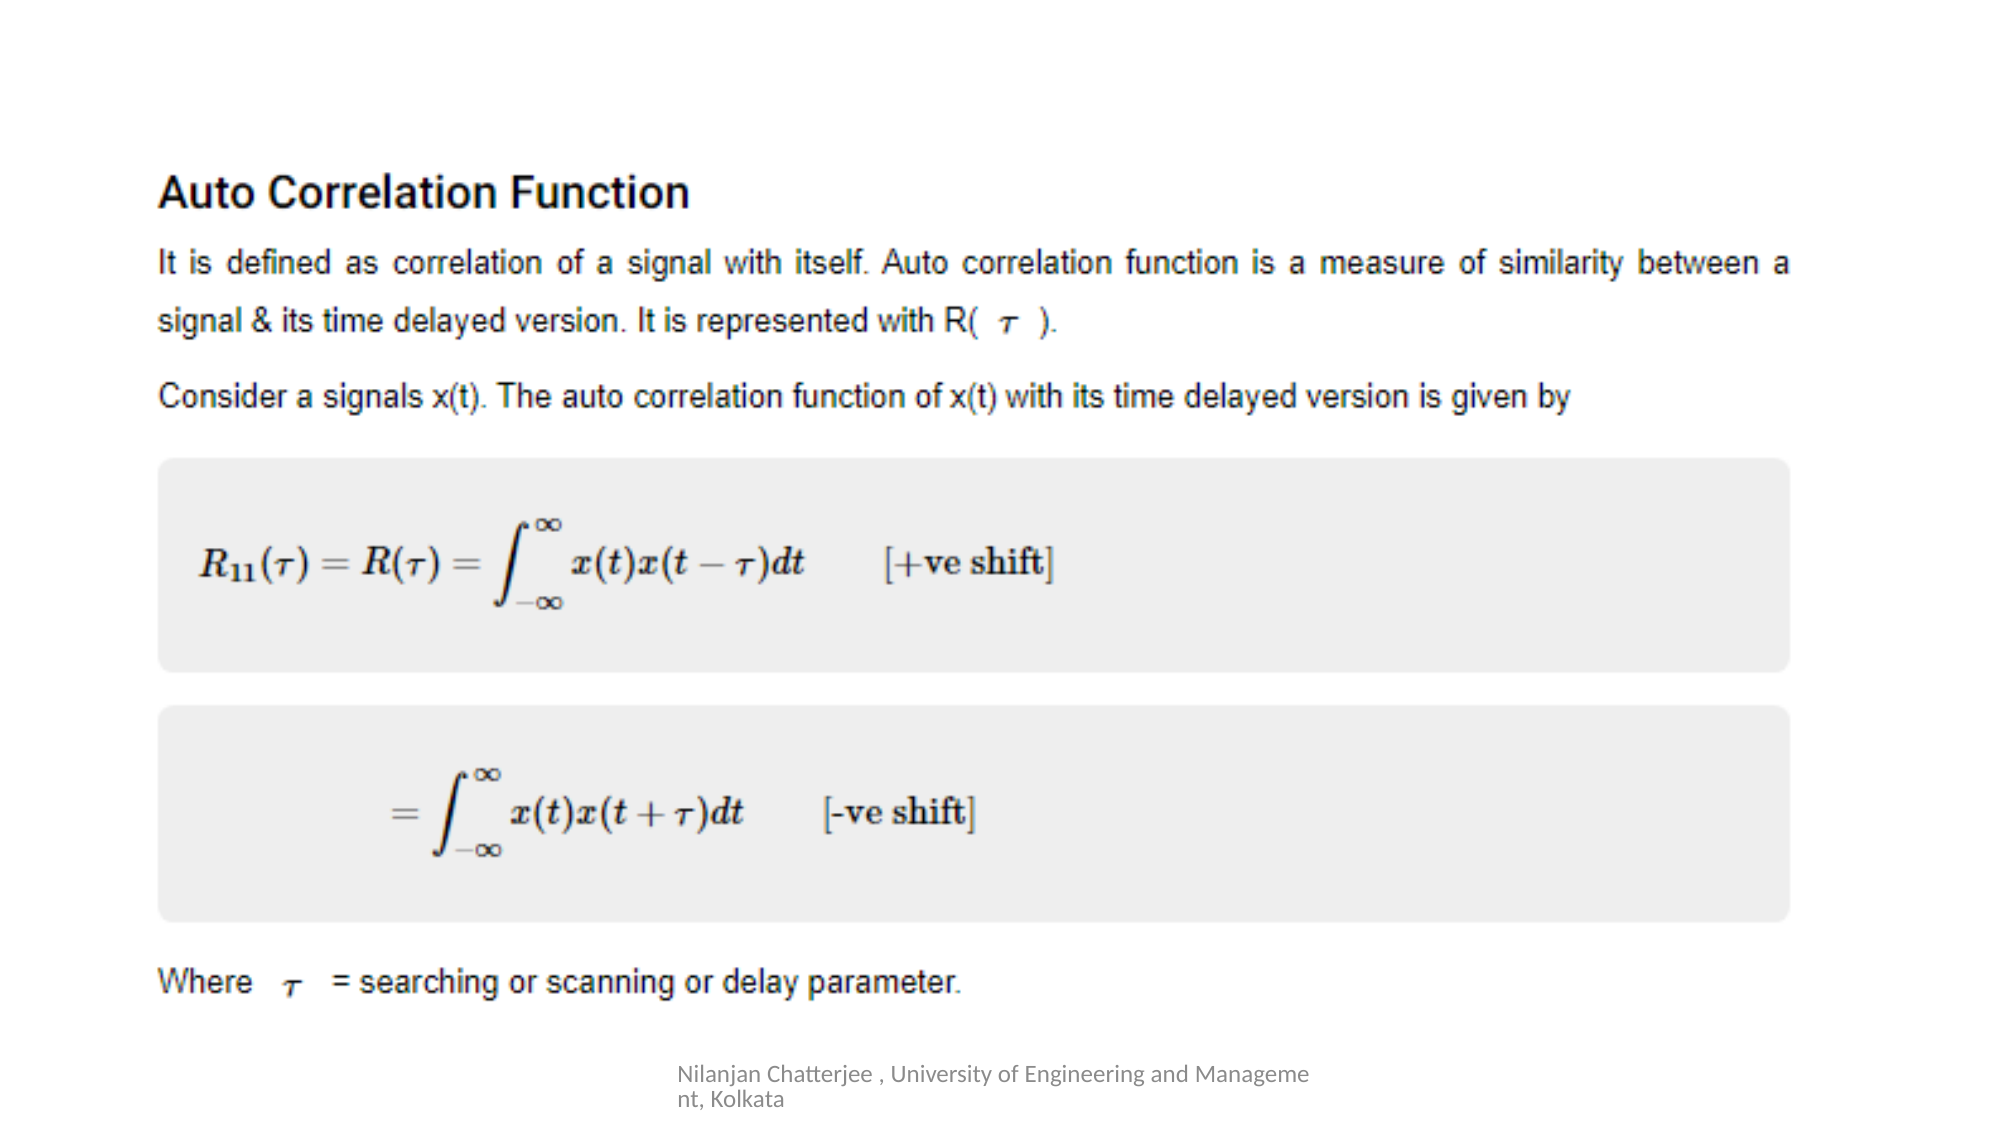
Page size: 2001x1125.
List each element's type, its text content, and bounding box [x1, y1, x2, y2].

footer Nilanjan Chatterjee , University of Engineering and Management, Kolkata [662, 1042, 1338, 1103]
picture [136, 166, 1816, 1024]
